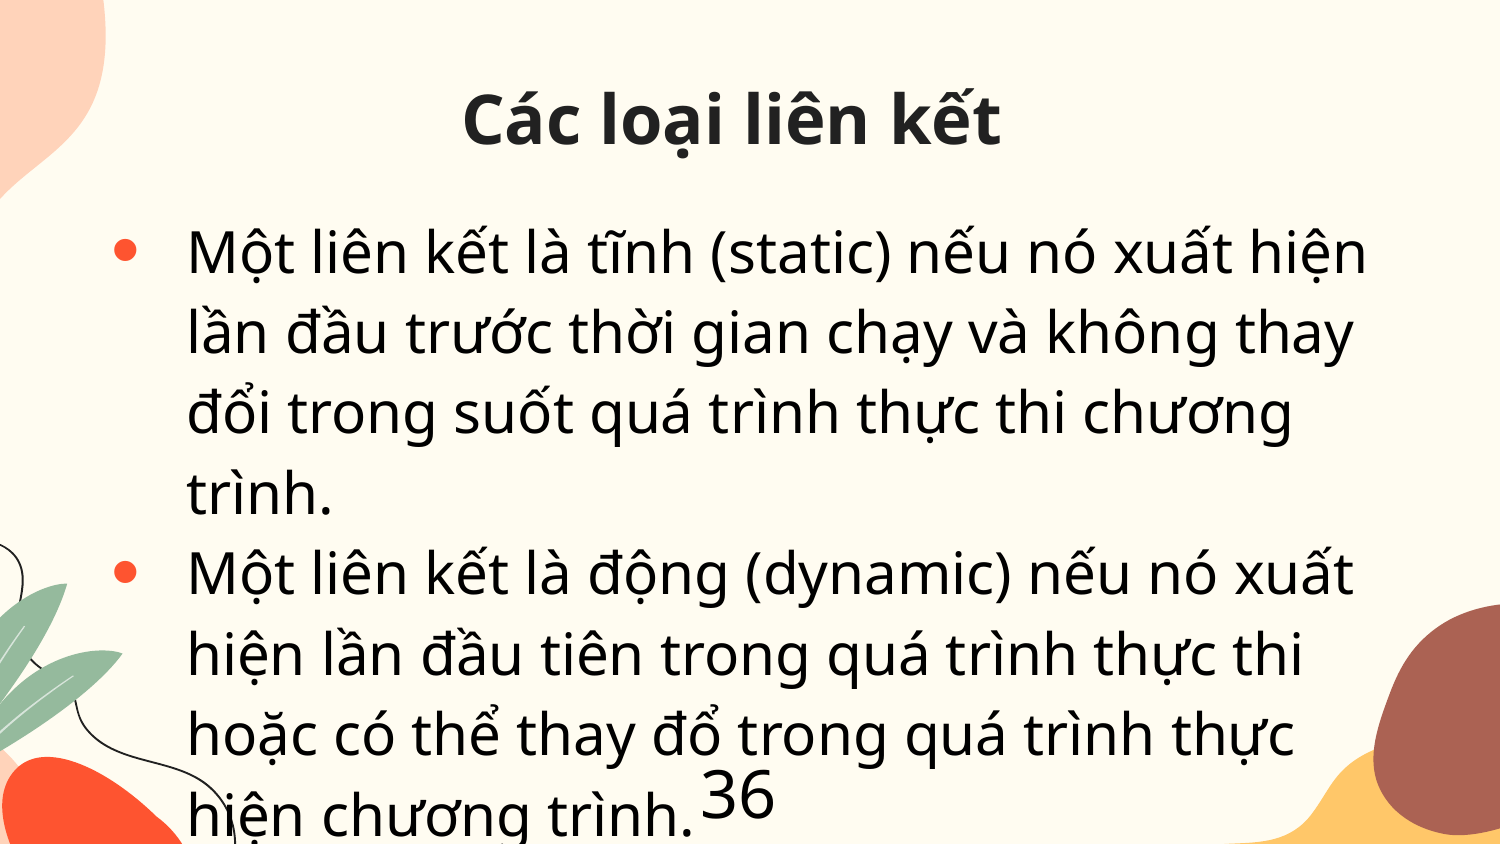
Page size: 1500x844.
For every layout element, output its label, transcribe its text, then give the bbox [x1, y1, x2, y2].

title Các loại liên kết [445, 75, 1097, 172]
text_box 36 [686, 743, 809, 839]
text_box Một liên kết là tĩnh (static) nếu nó xuất hiện lần đầu trước thời gian chạy và không thay đổi trong suốt quá trình thực thi chương trình. Một liên kết là động (dynamic) nếu nó xuất hiện lần đầu tiên trong quá trình thực thi hoặc có thể thay đổ trong quá trình thực hiện chương trình. [21, 196, 1388, 844]
